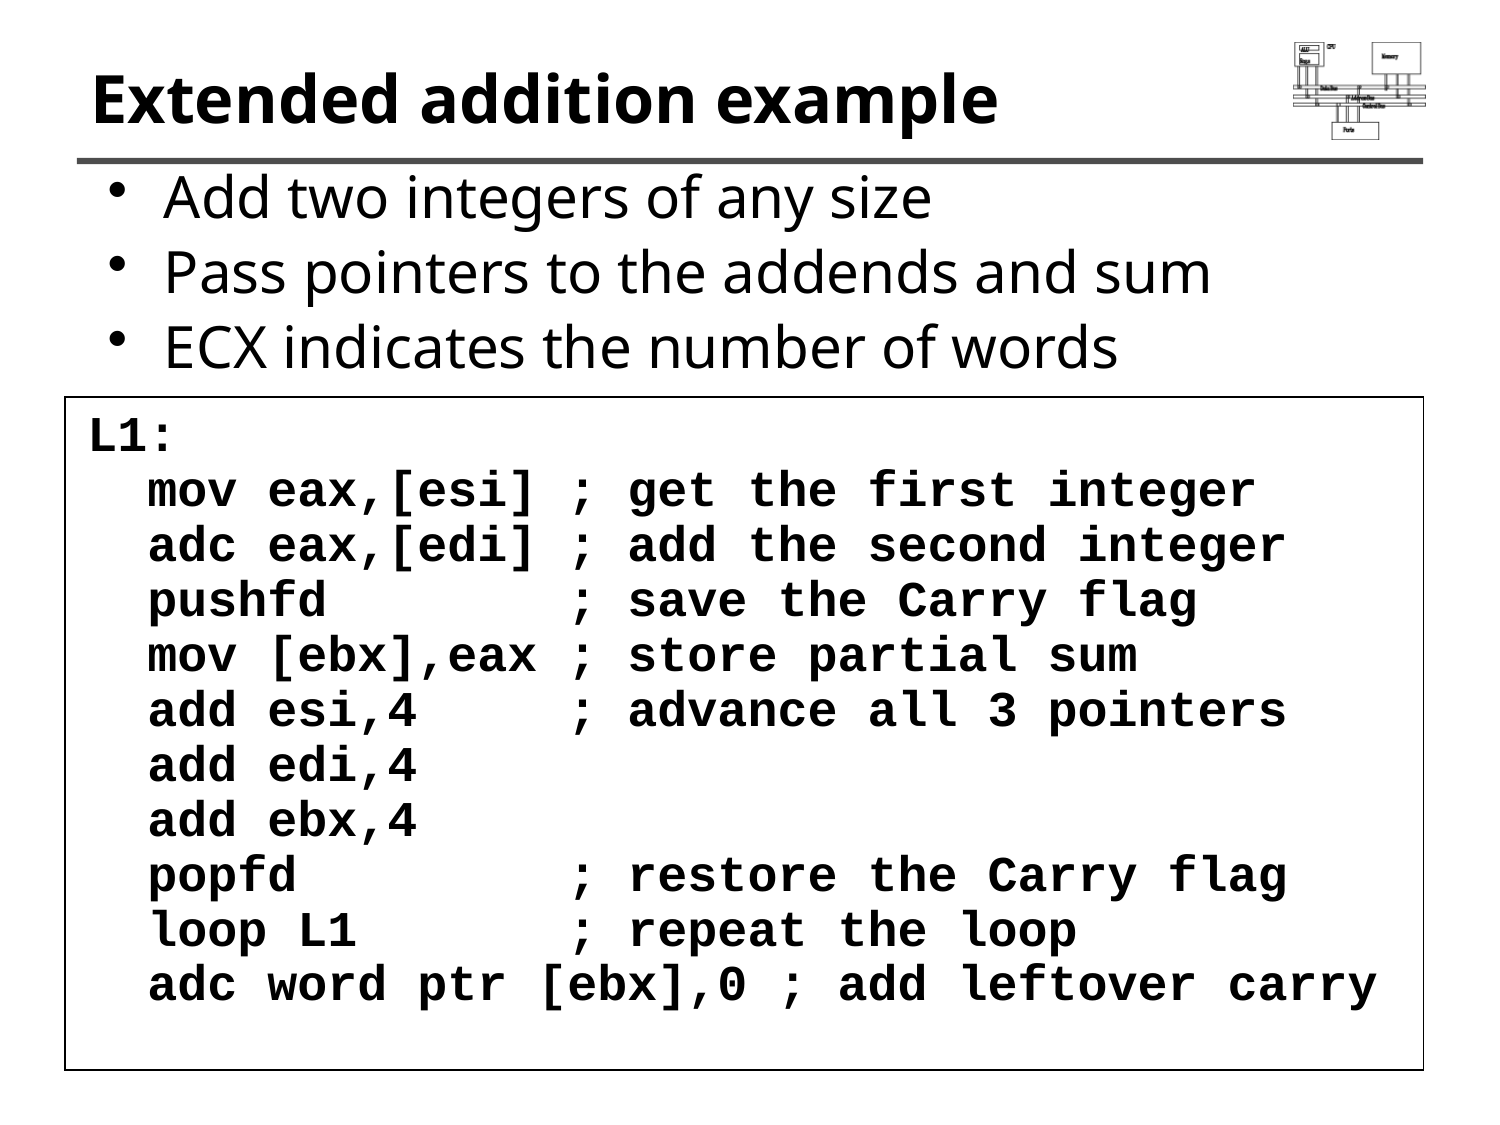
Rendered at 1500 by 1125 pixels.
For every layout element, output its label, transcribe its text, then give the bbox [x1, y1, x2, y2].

title Extended addition example [74, 44, 1426, 150]
picture [1293, 42, 1430, 140]
list Add two integers of any size Pass pointers to the addends and sum ECX indicates the number of words [92, 160, 1306, 374]
text_box L1: mov eax,[esi] ; get the first integer adc eax,[edi] ; add the second integer pushfd ; save the Carry flag mov [ebx],eax ; store partial sum add esi,4 ; advance all 3 pointers add edi,4 add ebx,4 popfd ; restore the Carry flag loop L1 ; repeat the loop adc word ptr [ebx],0 ; add leftover carry [64, 397, 1424, 1071]
